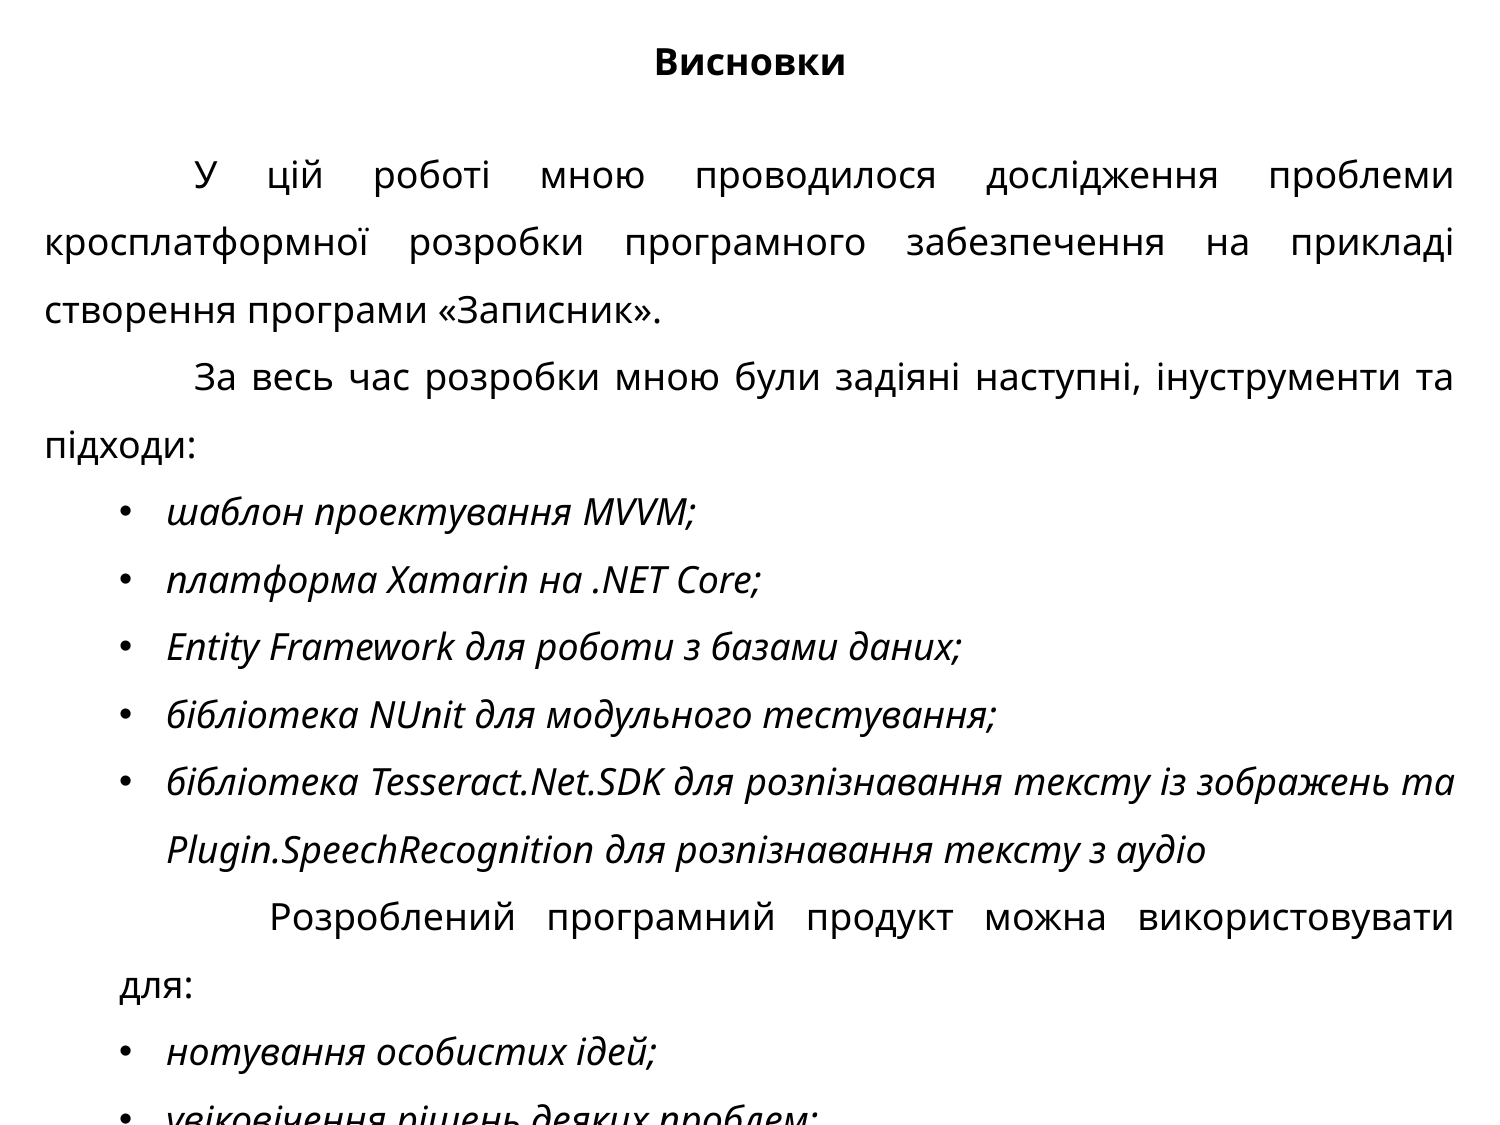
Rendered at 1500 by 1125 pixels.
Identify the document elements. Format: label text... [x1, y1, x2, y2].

text_box Висновки У цій роботі мною проводилося дослідження проблеми кросплатформної розробки програмного забезпечення на прикладі створення програми «Записник». За весь час розробки мною були задіяні наступні, інуструменти та підходи: шаблон проектування MVVM; платформа Xamarin на .NET Core; Entity Framework для роботи з базами даних; бібліотека NUnit для модульного тестування; бібліотека Tesseract.Net.SDK для розпізнавання тексту із зображень та Plugin.SpeechRecognition для розпізнавання тексту з аудіо Розроблений програмний продукт можна використовувати для: нотування особистих ідей; увіковічення рішень деяких проблем; для обміну відповідями на філософські питання людства. [29, 30, 1471, 1125]
